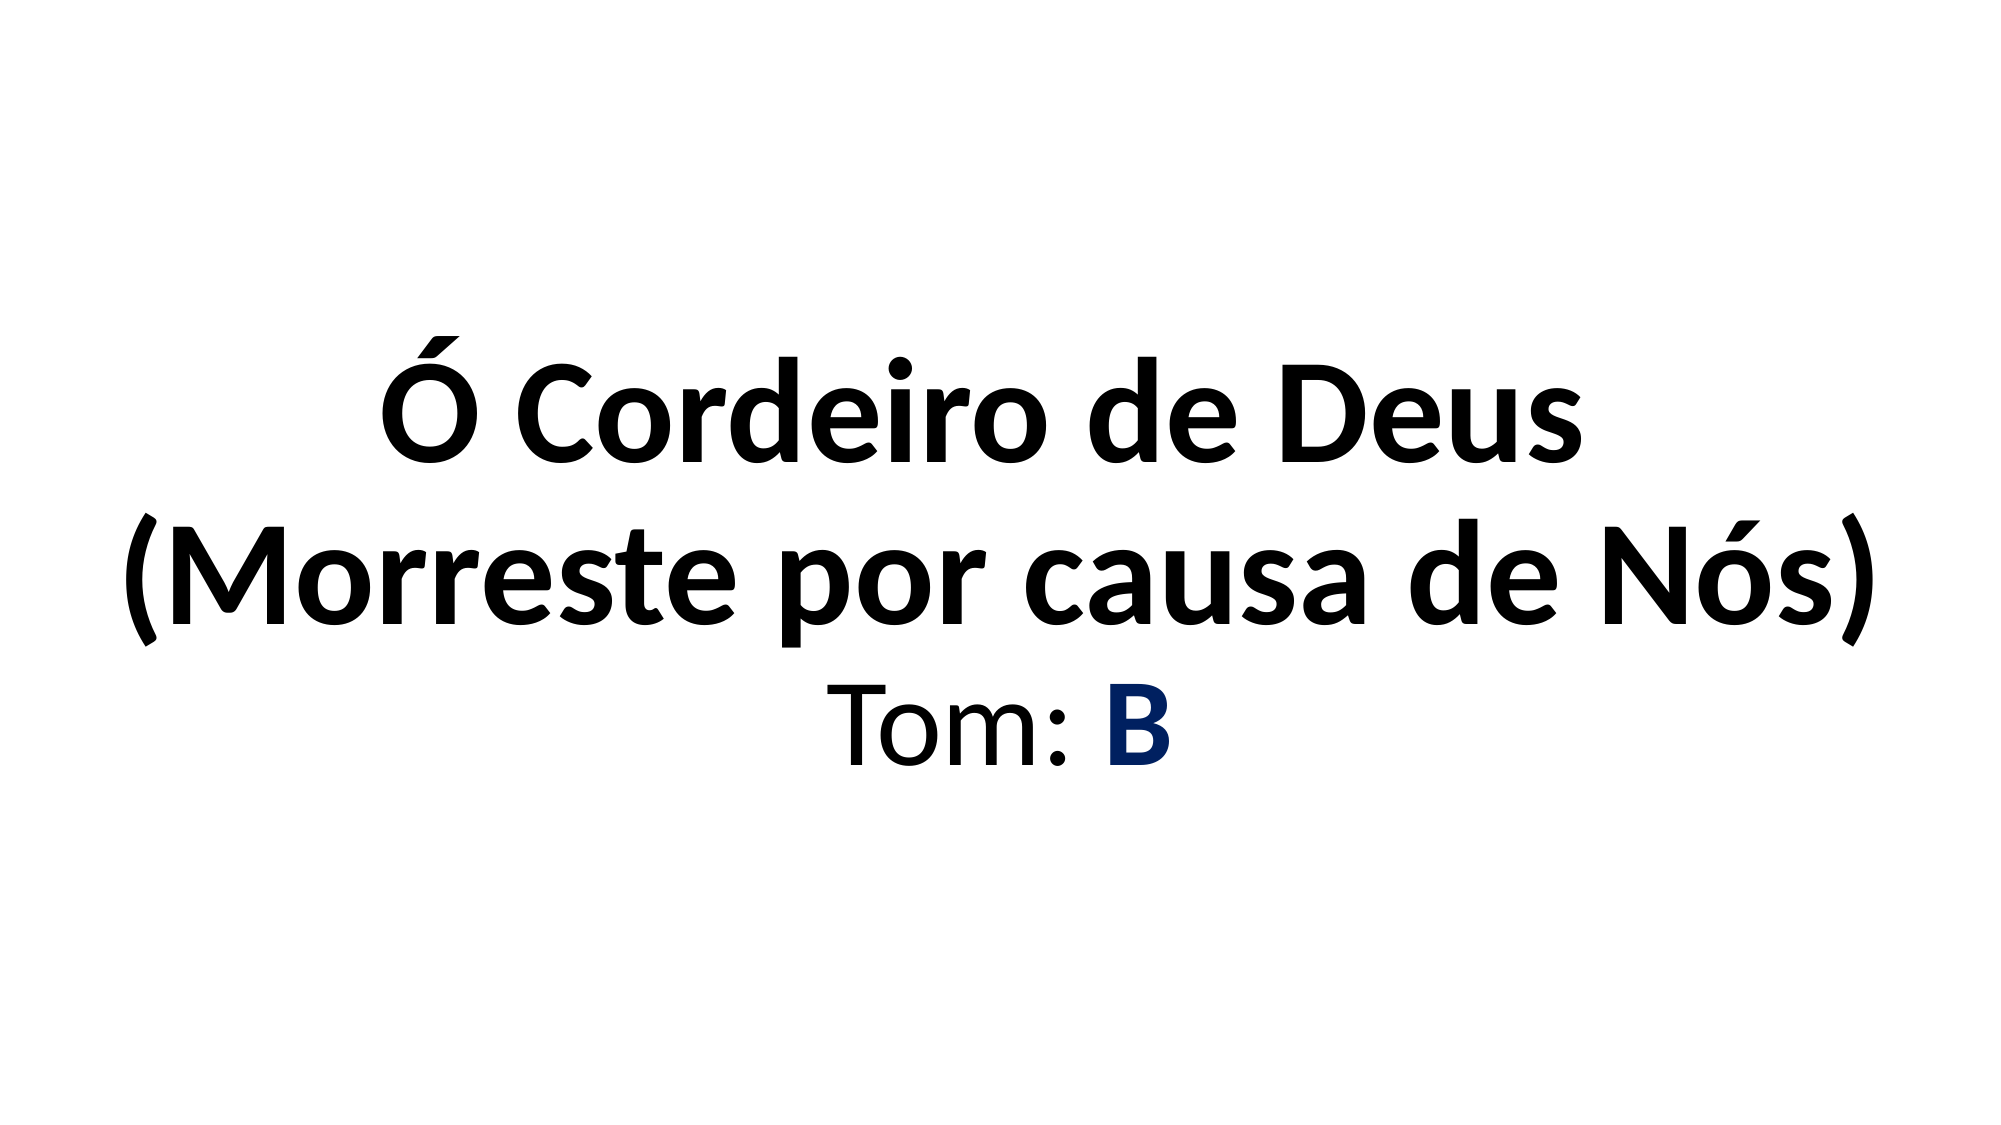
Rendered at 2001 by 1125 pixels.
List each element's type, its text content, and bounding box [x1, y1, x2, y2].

title Ó Cordeiro de Deus (Morreste por causa de Nós) Tom: B [0, 0, 2000, 1125]
